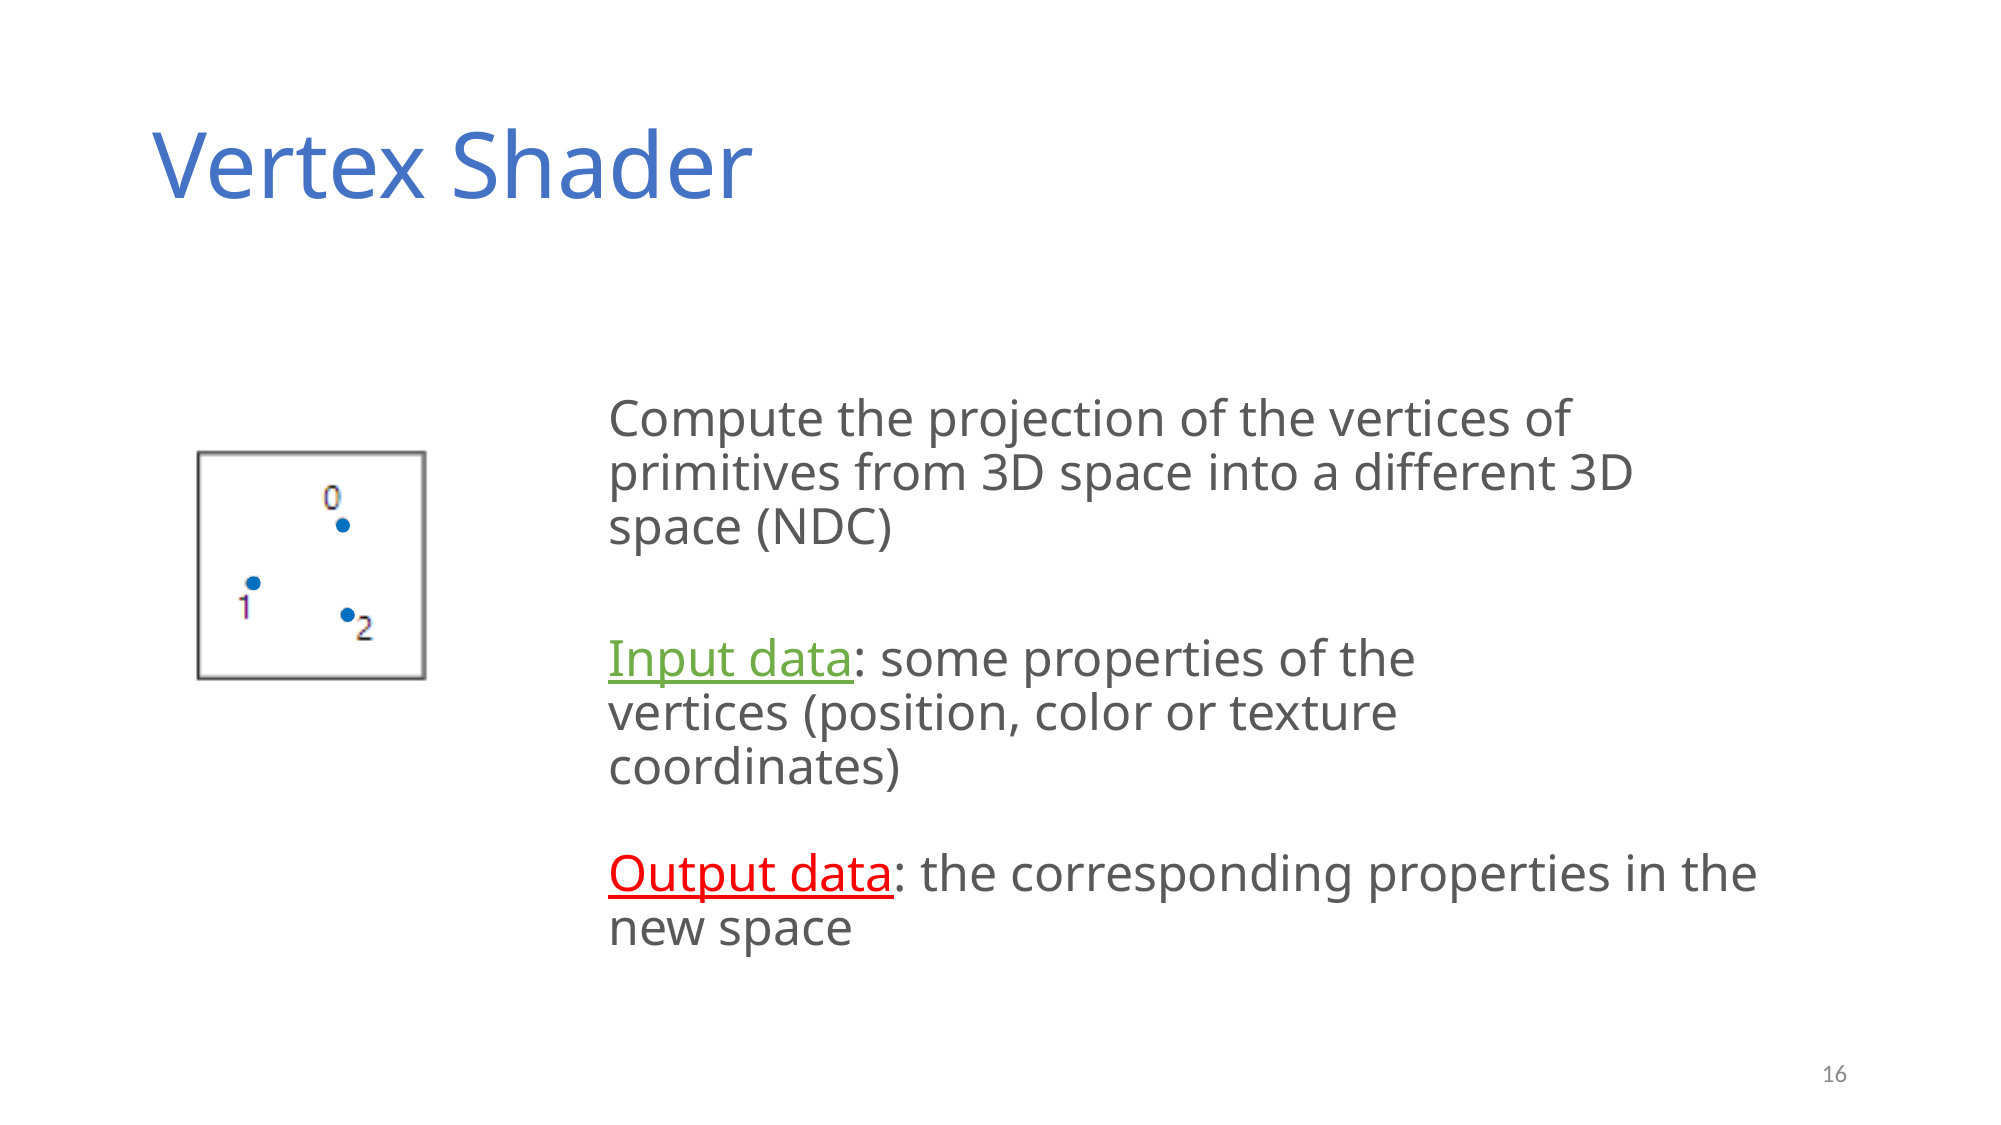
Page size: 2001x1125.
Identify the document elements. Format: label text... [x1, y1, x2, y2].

title Vertex Shader [137, 59, 1863, 278]
text_box Compute the projection of the vertices of primitives from 3D space into a different 3D space (NDC) [593, 386, 1697, 604]
text_box Output data: the corresponding properties in the new space [593, 841, 1830, 934]
slide_number 16 [1412, 1042, 1863, 1103]
text_box Input data: some properties of the vertices (position, color or texture coordinates) [593, 625, 1602, 740]
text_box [187, 441, 438, 697]
